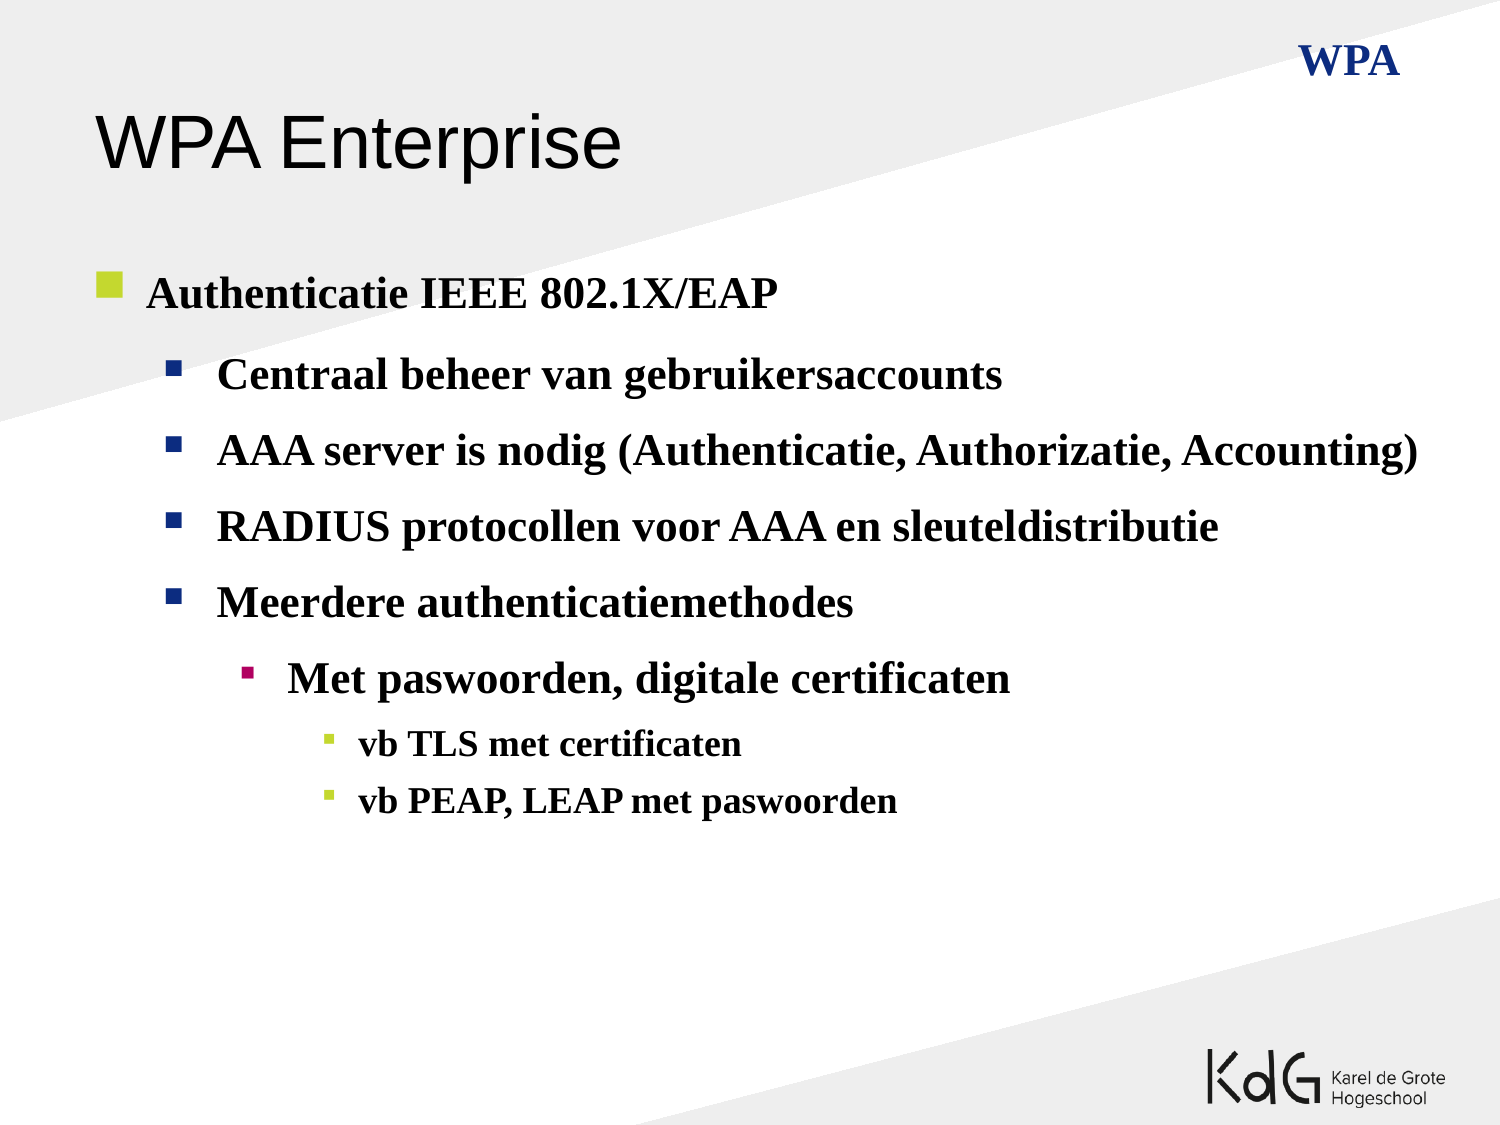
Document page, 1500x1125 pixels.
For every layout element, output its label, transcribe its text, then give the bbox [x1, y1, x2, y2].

text_box WPA [1280, 30, 1401, 94]
text_box Authenticatie IEEE 802.1X/EAP Centraal beheer van gebruikersaccounts AAA server is nodig (Authenticatie, Authorizatie, Accounting) RADIUS protocollen voor AAA en sleuteldistributie Meerdere authenticatiemethodes Met paswoorden, digitale certificaten vb TLS met certificaten vb PEAP, LEAP met paswoorden [74, 263, 1425, 1006]
picture [1199, 1042, 1471, 1113]
text_box WPA Enterprise [95, 44, 1425, 233]
